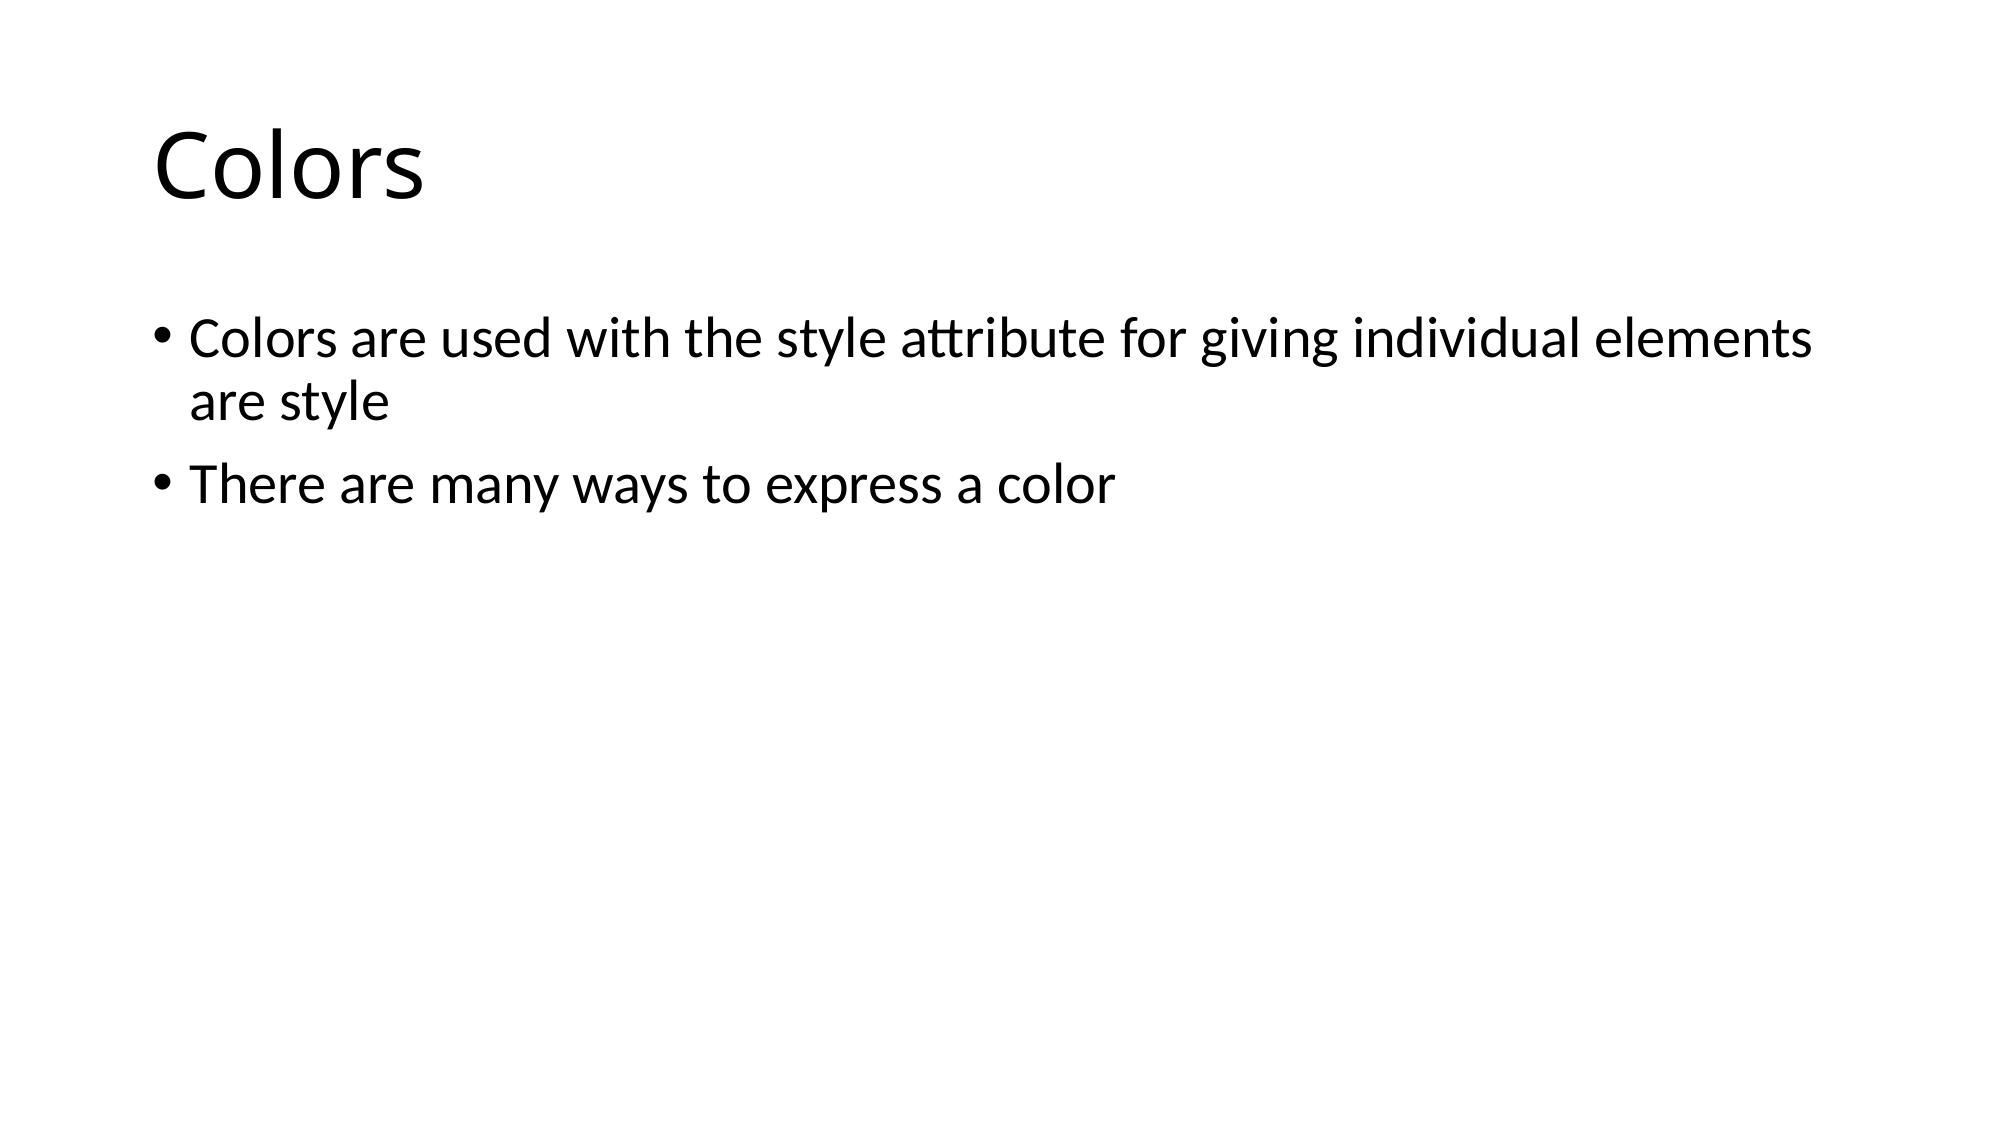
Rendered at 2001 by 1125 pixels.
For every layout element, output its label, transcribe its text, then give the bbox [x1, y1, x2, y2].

title Colors [137, 59, 1863, 278]
list Colors are used with the style attribute for giving individual elements are style There are many ways to express a color [137, 299, 1863, 1014]
